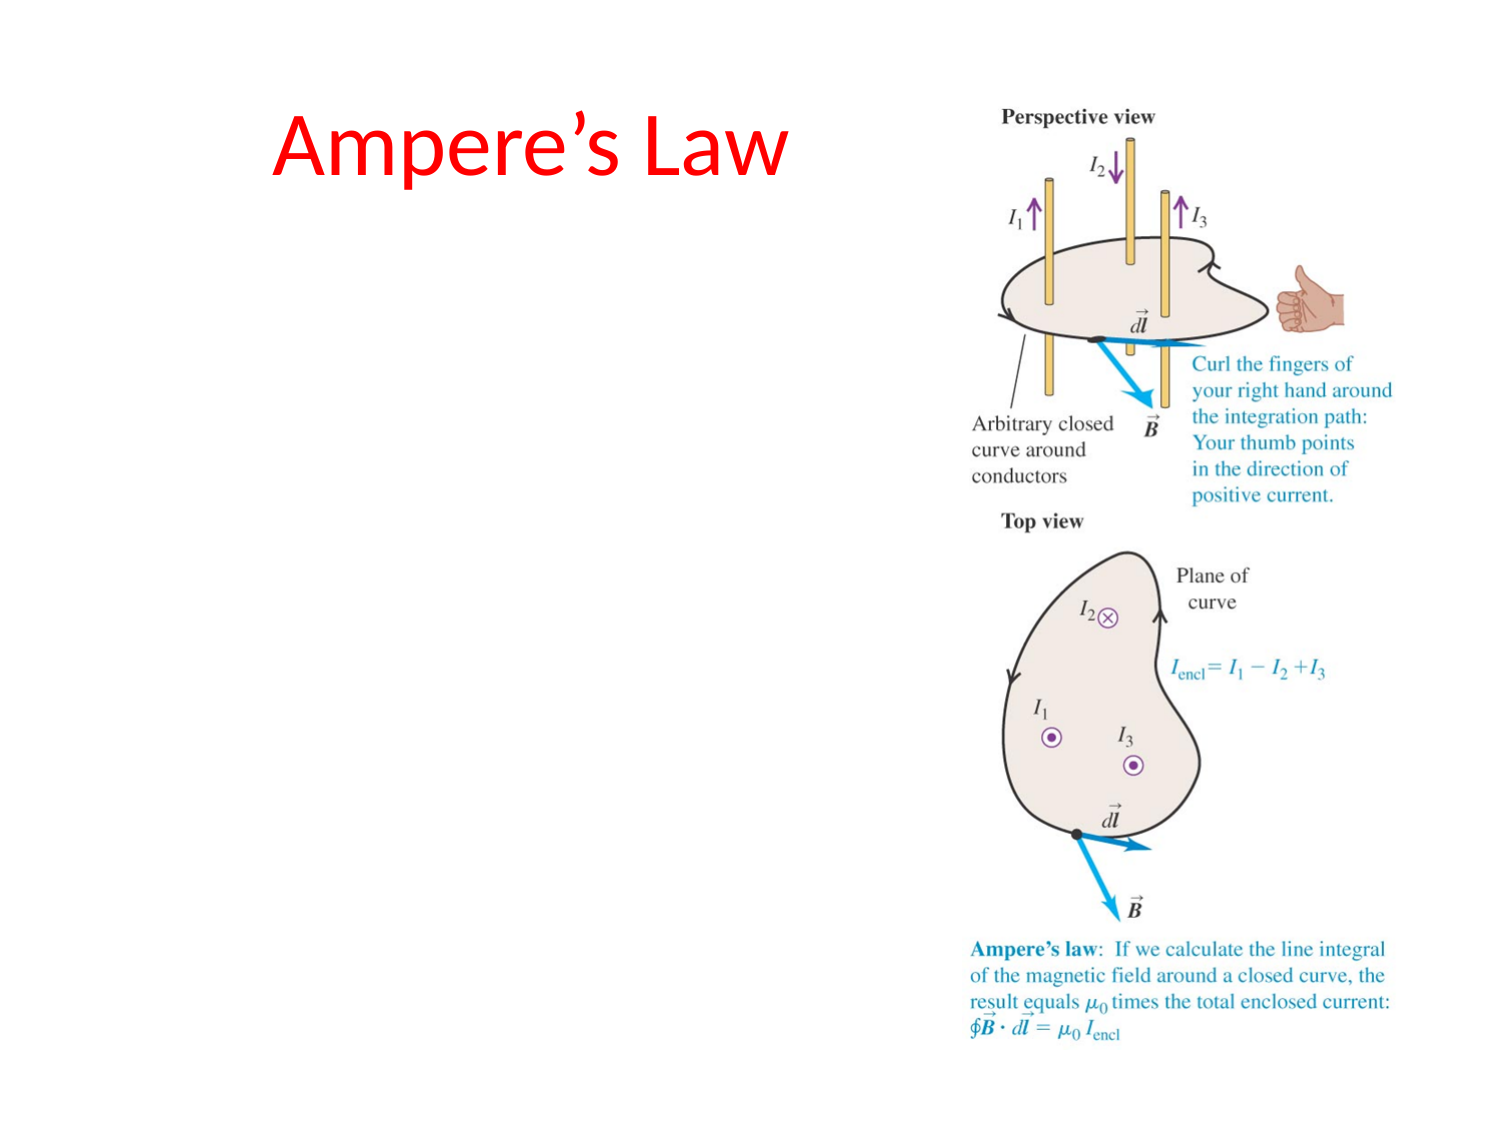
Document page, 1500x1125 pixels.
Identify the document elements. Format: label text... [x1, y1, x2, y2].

title Ampere’s Law [75, 45, 988, 233]
picture [962, 99, 1400, 1051]
